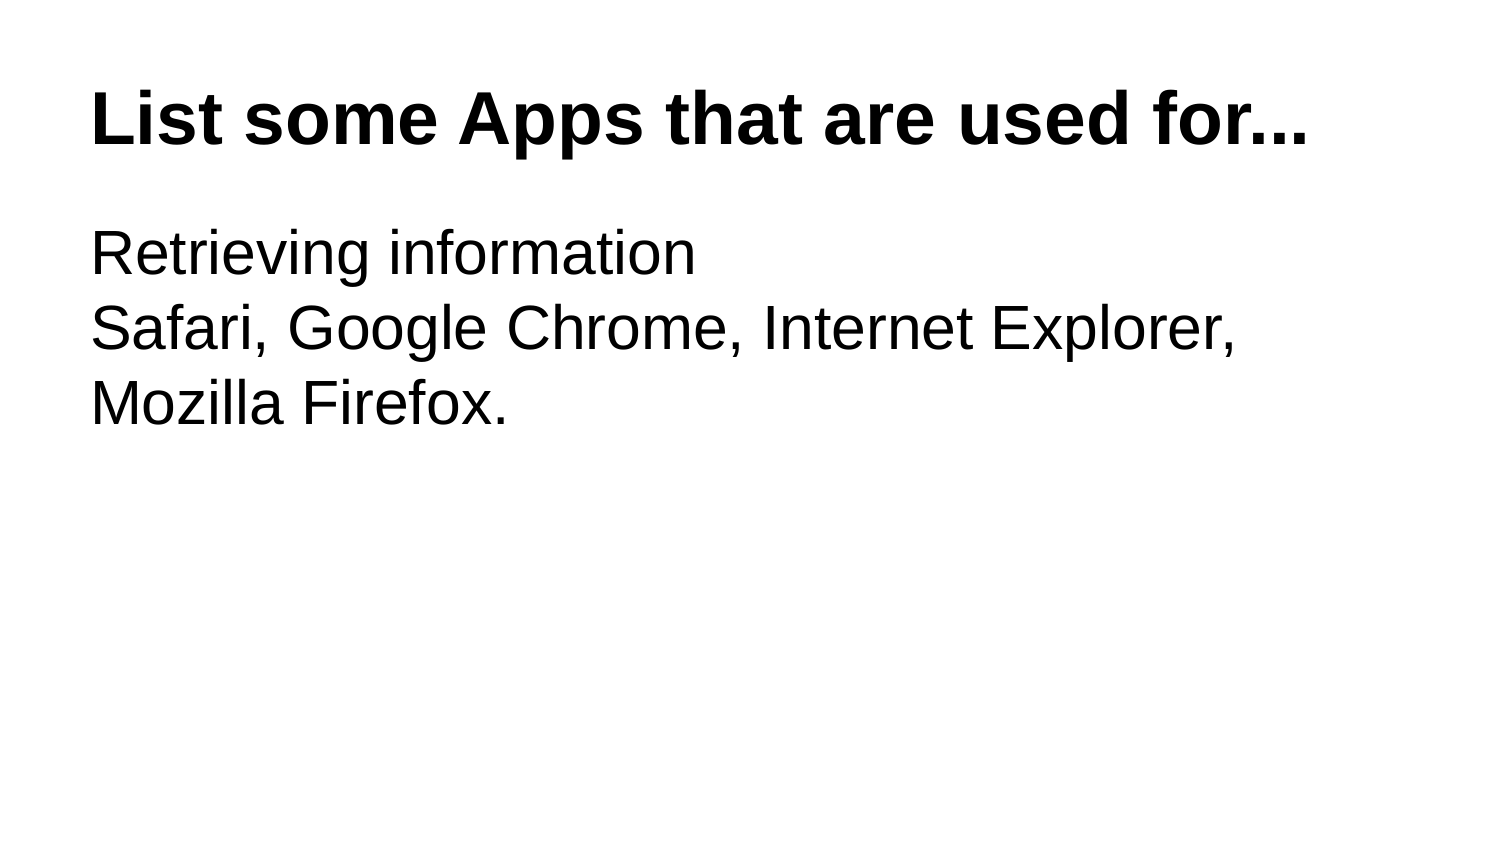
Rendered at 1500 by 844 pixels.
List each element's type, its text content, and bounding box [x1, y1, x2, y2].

title List some Apps that are used for... [75, 33, 1425, 175]
list Retrieving information Safari, Google Chrome, Internet Explorer, Mozilla Firefox. [75, 196, 1425, 808]
